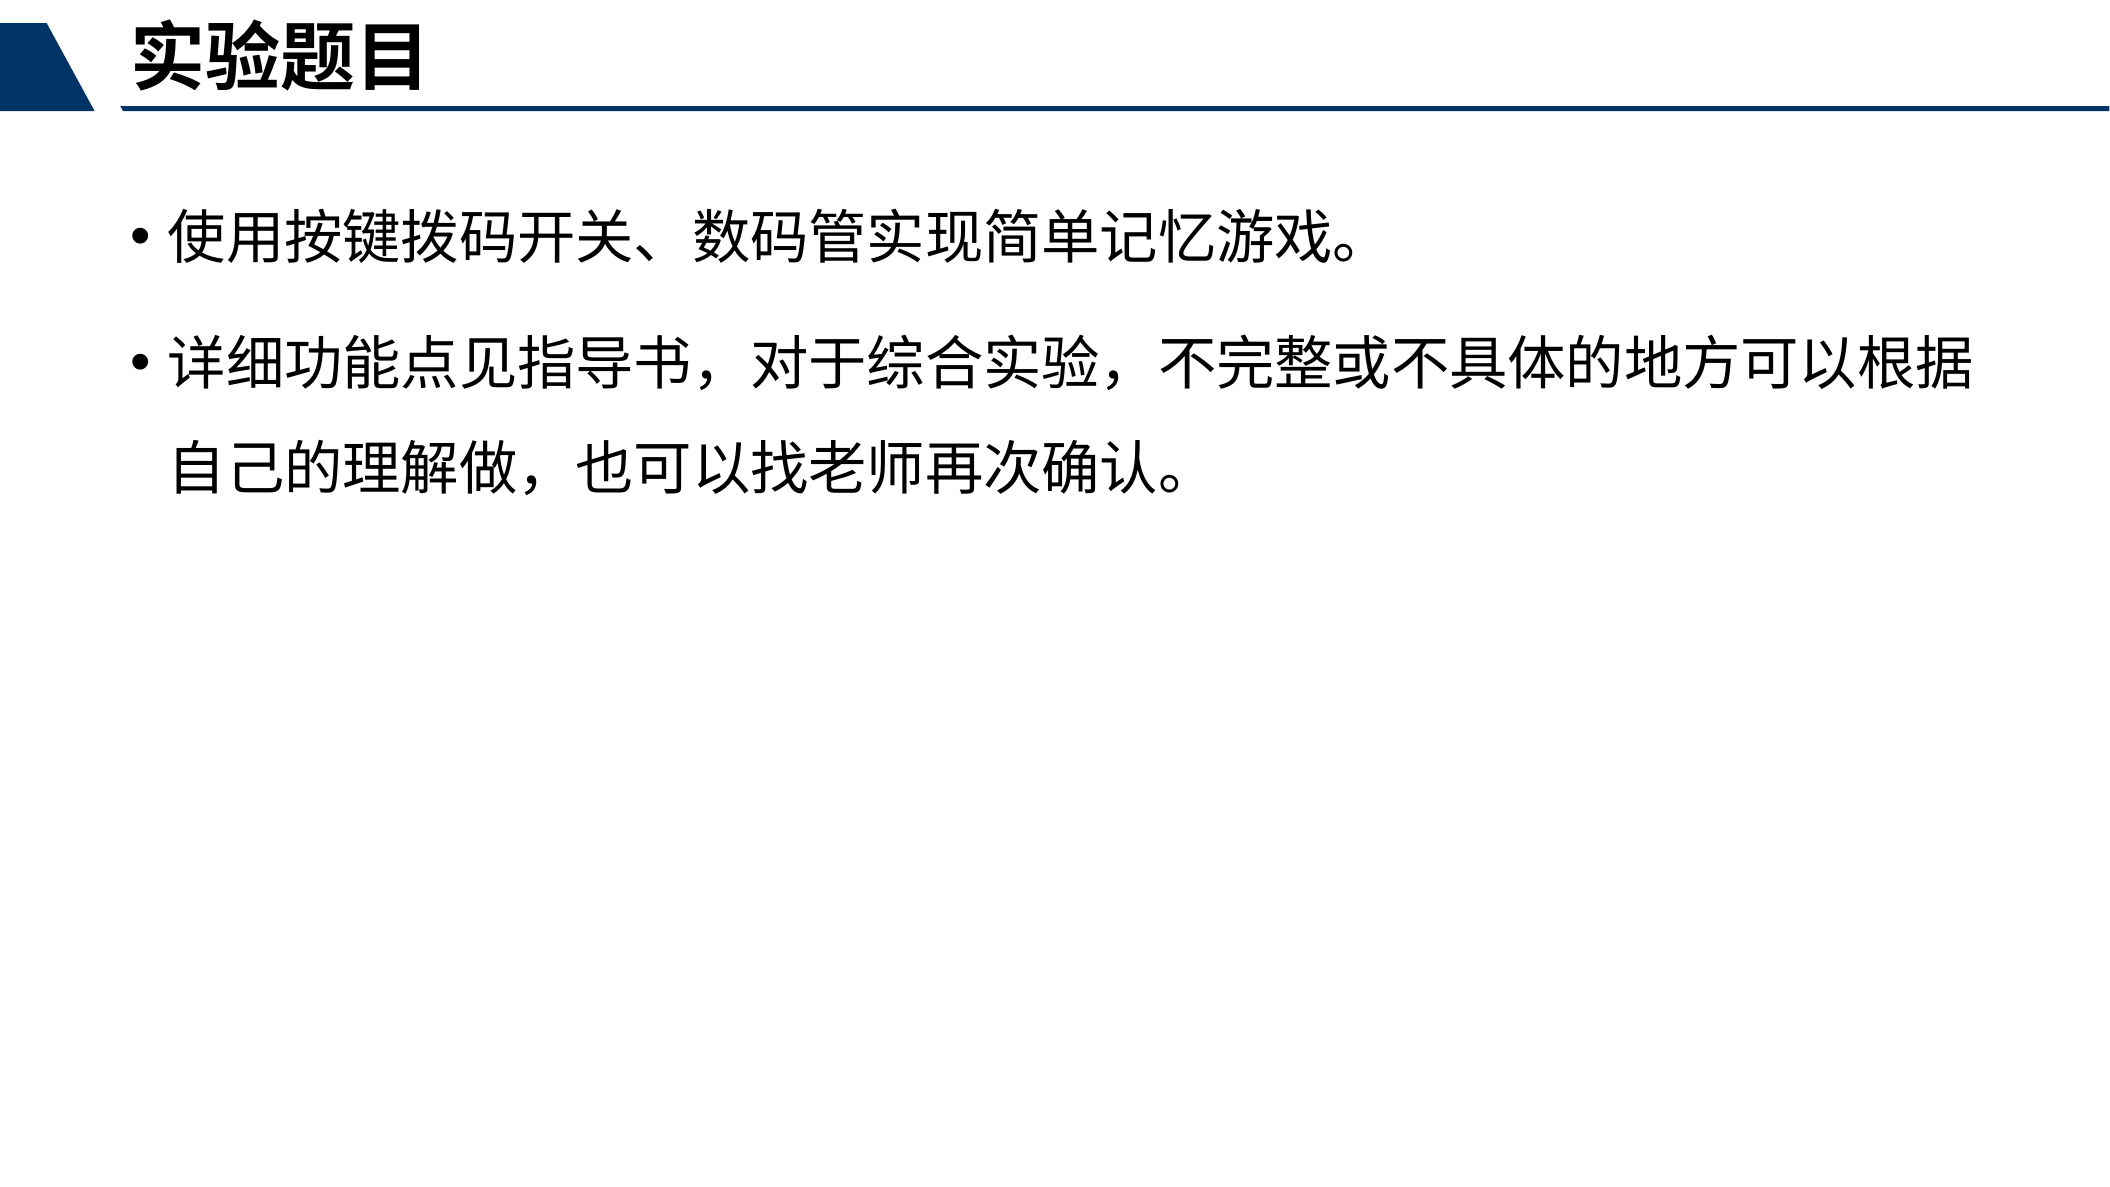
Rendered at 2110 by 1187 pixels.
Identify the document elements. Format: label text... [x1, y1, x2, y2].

text_box [0, 22, 97, 113]
list 使用按键拨码开关、数码管实现简单记忆游戏。 详细功能点见指导书，对于综合实验，不完整或不具体的地方可以根据自己的理解做，也可以找老师再次确认。 [115, 157, 2000, 560]
text_box [1466, 104, 2110, 113]
text_box 实验题目 [115, 12, 1466, 157]
